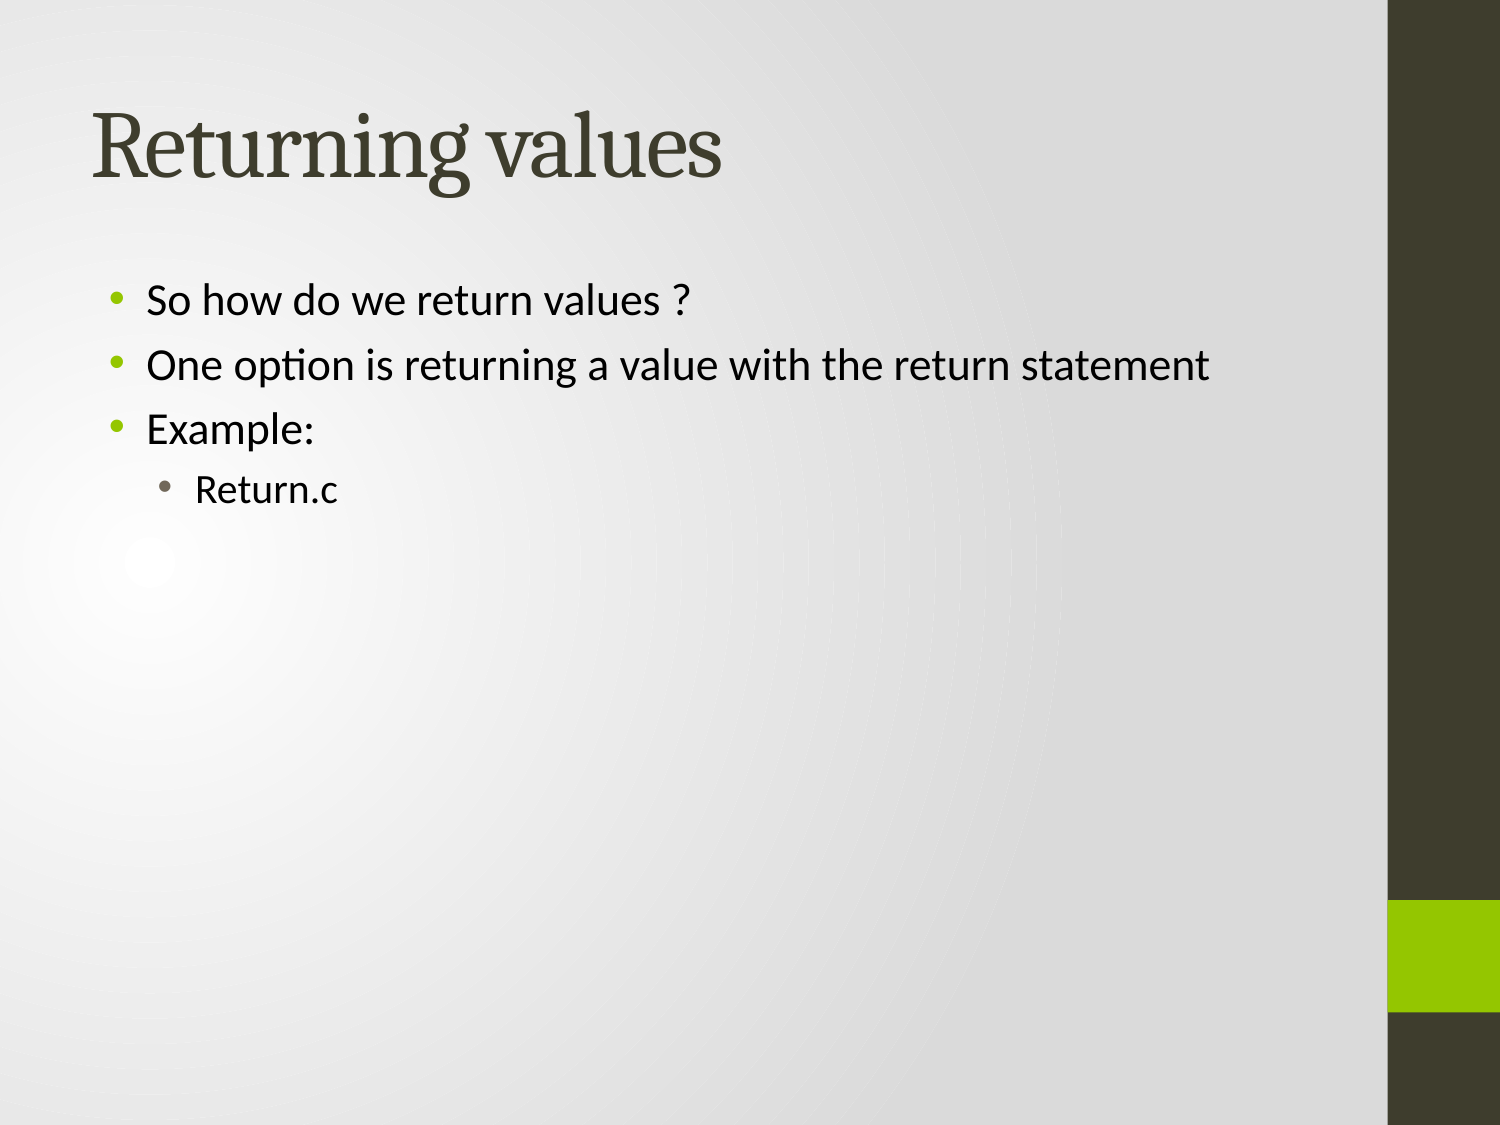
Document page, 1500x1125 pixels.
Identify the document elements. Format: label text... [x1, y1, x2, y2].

title Returning values [75, 45, 1325, 233]
list So how do we return values ? One option is returning a value with the return statement Example: Return.c [75, 262, 1325, 1050]
